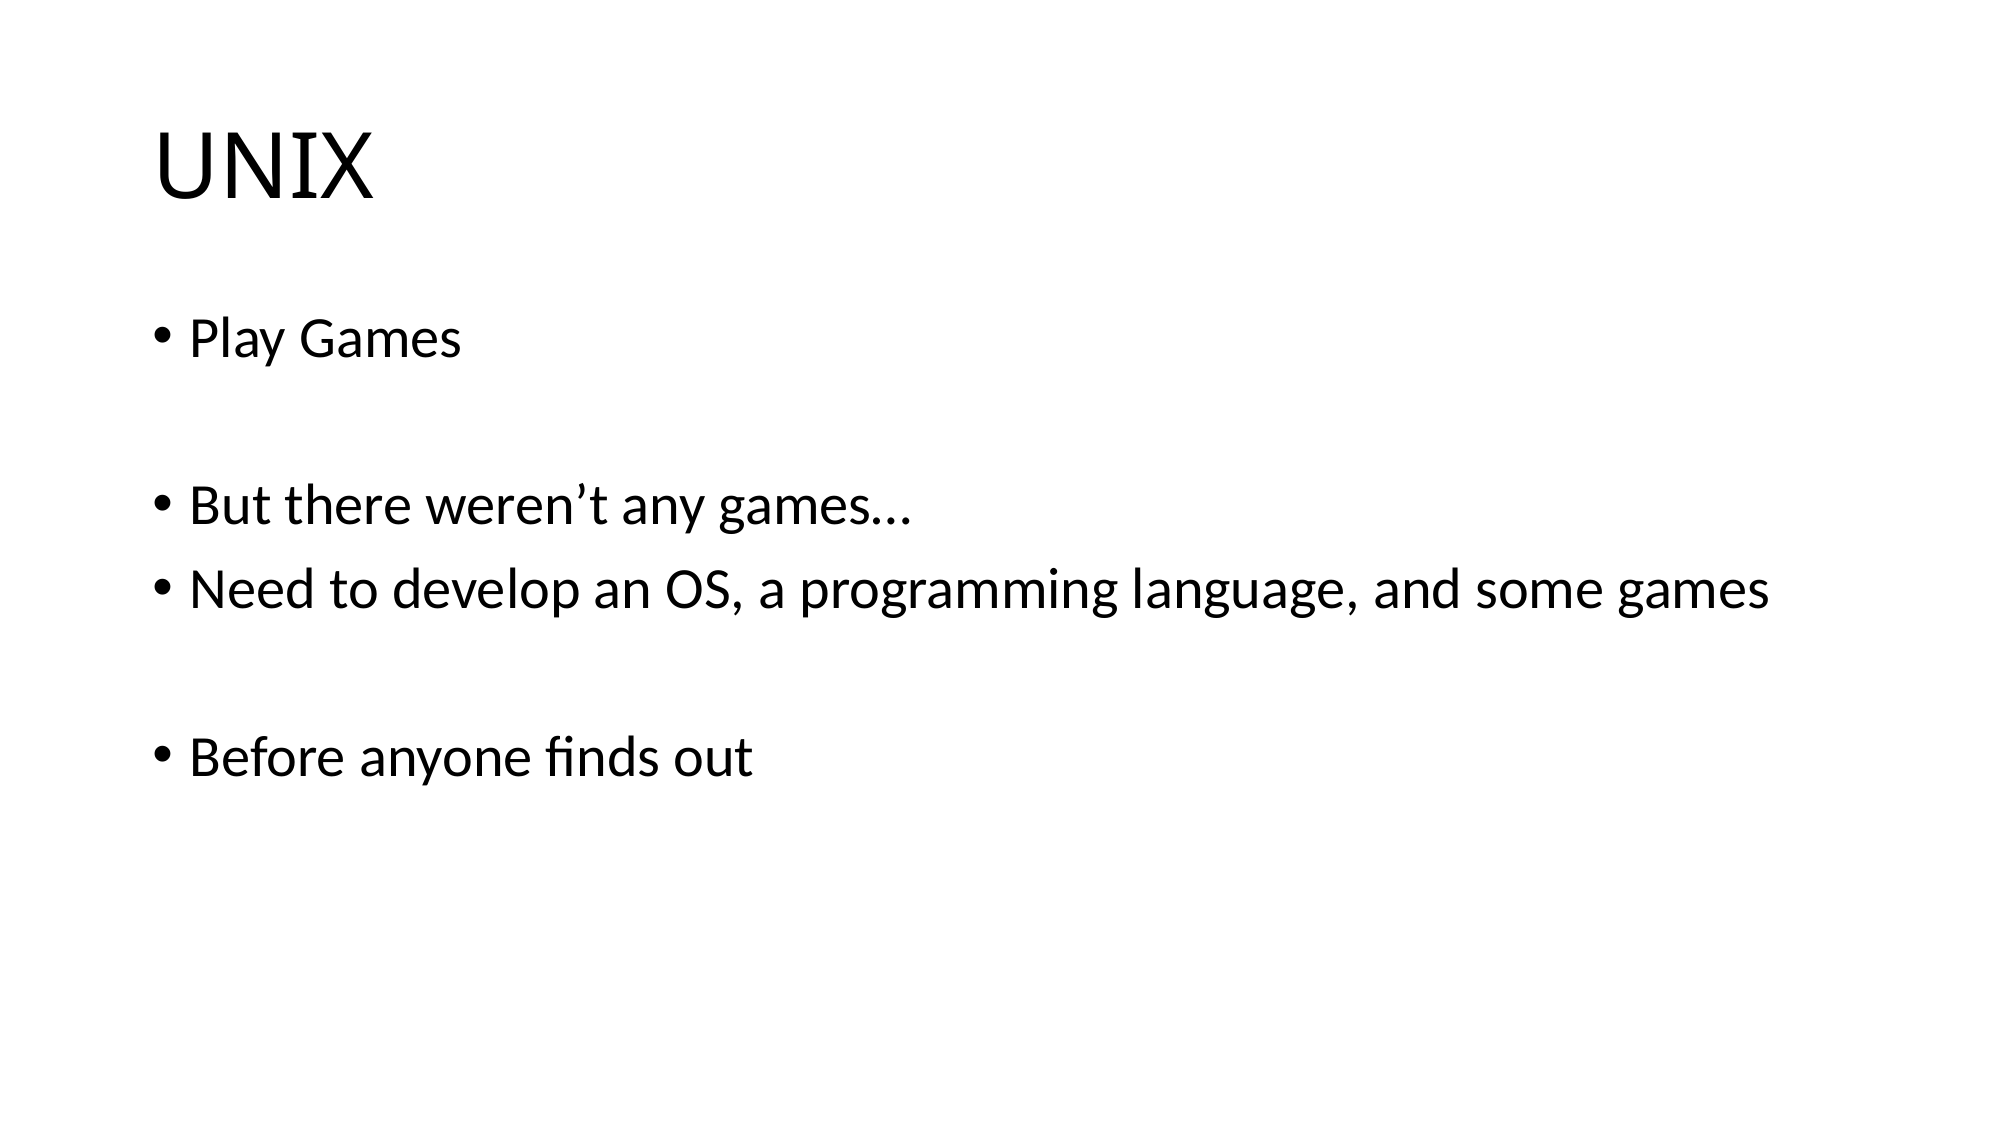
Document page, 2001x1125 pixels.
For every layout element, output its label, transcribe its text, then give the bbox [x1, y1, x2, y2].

list Play Games But there weren’t any games… Need to develop an OS, a programming language, and some games Before anyone finds out [137, 299, 1863, 1014]
title UNIX [137, 59, 1863, 278]
